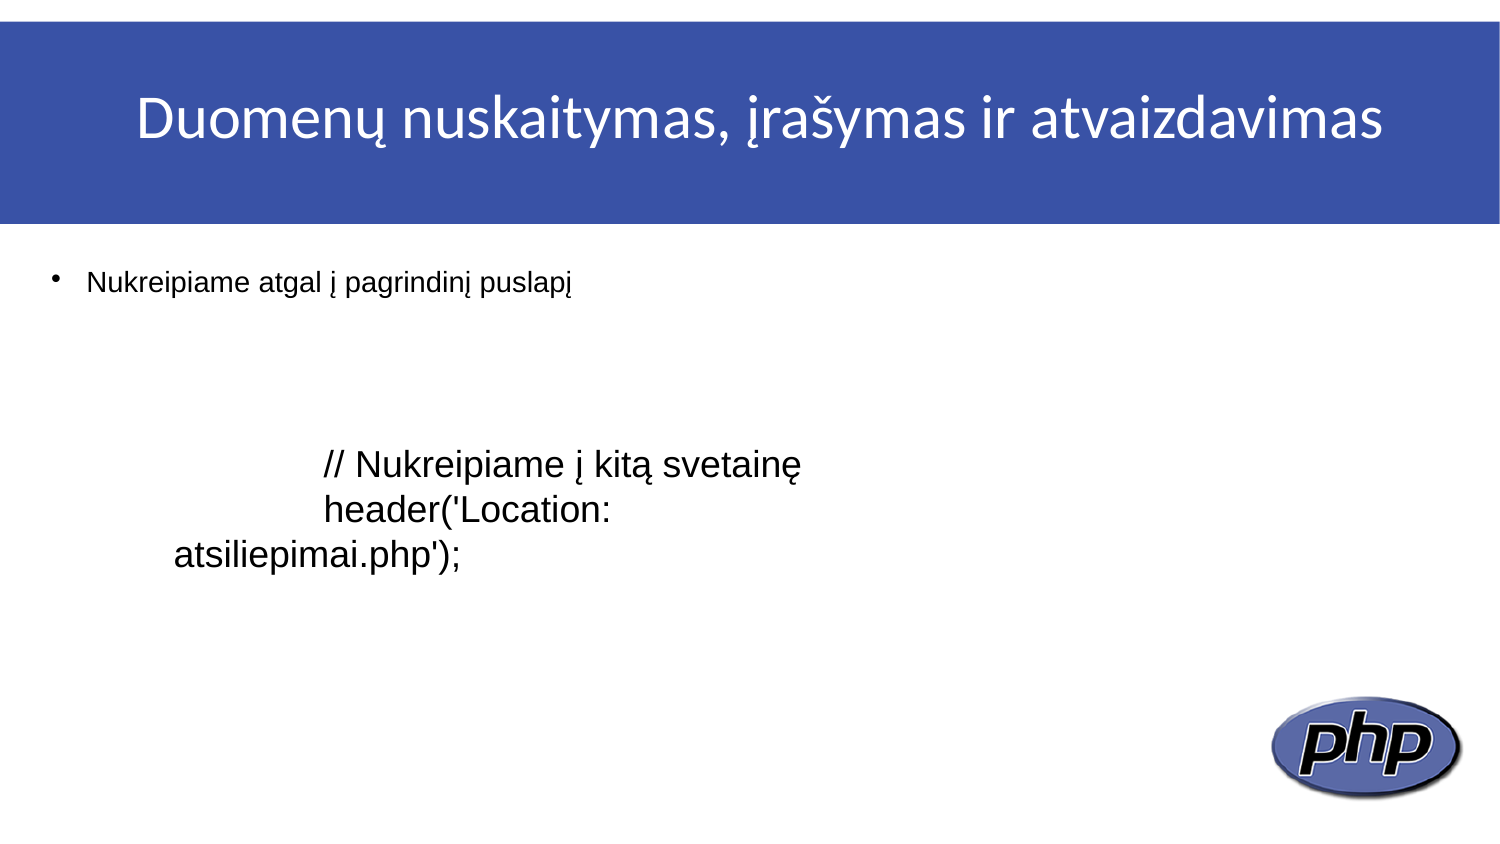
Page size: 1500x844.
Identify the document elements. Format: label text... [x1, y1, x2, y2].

text_box Nukreipiame atgal į pagrindinį puslapį [36, 247, 1389, 789]
picture [1251, 689, 1475, 804]
text_box Duomenų nuskaitymas, įrašymas ir atvaizdavimas [122, 72, 1500, 167]
text_box // Nukreipiame į kitą svetainę header('Location: atsiliepimai.php'); [158, 432, 849, 532]
